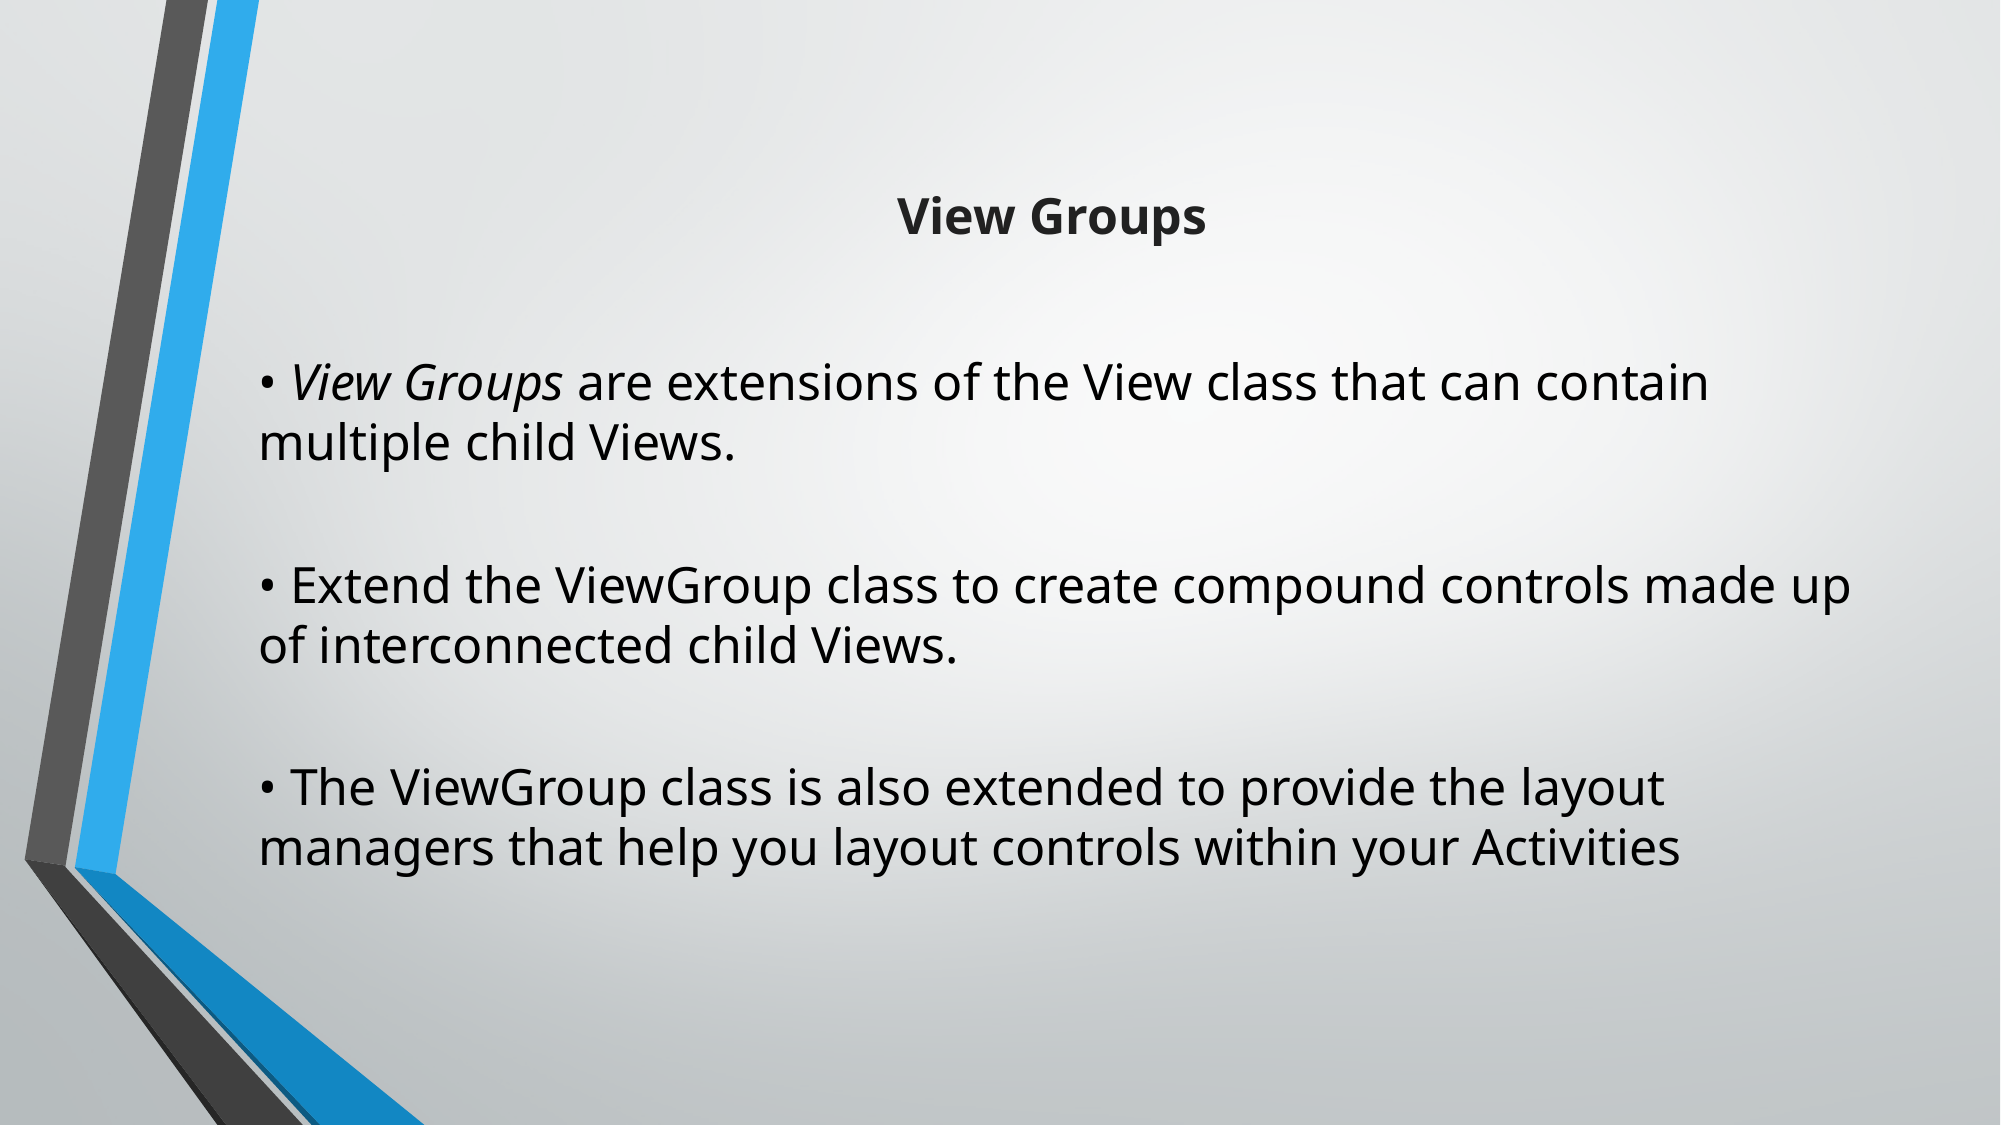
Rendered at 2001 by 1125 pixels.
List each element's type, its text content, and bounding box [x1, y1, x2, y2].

title View Groups [243, 112, 1887, 276]
list • View Groups are extensions of the View class that can contain multiple child Views. • Extend the ViewGroup class to create compound controls made up of interconnected child Views. • The ViewGroup class is also extended to provide the layout managers that help you layout controls within your Activities [243, 276, 1887, 950]
